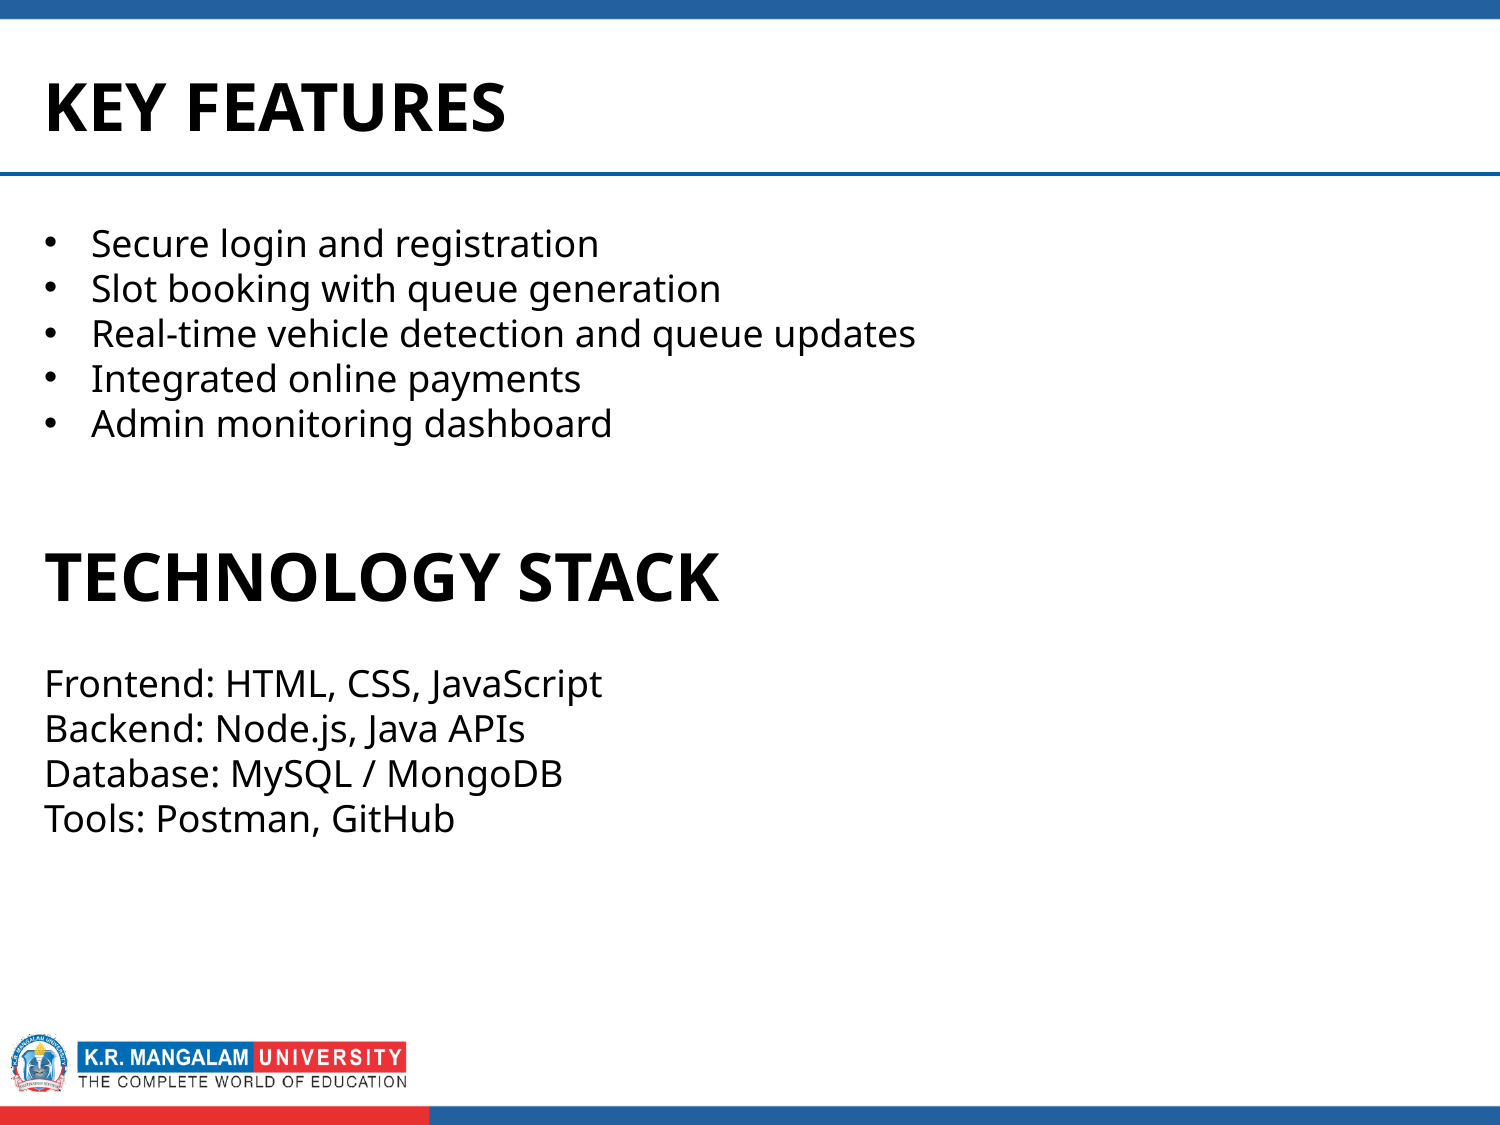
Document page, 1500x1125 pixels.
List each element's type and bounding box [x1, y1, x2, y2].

list [0, 0, 1500, 173]
picture [11, 1034, 408, 1093]
list [0, 175, 1500, 1125]
